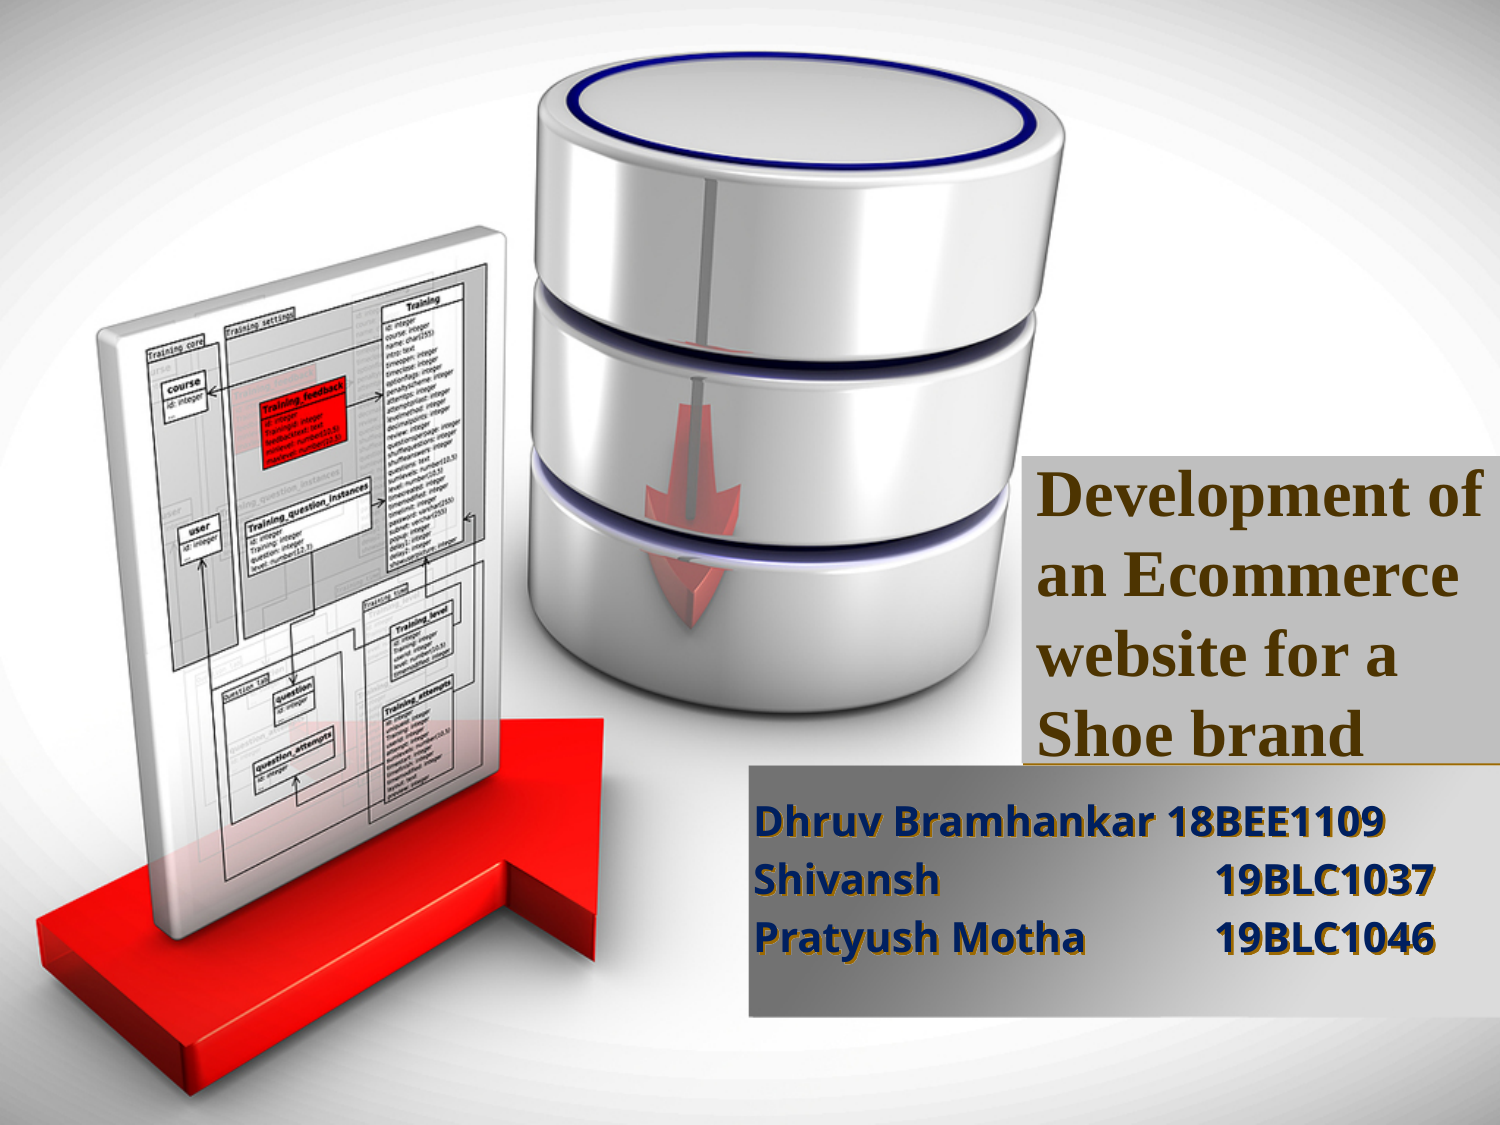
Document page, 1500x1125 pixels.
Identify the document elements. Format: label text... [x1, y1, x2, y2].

picture [0, 0, 1500, 1125]
title Development of an Ecommerce website for a Shoe brand [1021, 455, 1500, 764]
subtitle Dhruv Bramhankar 18BEE1109 Shivansh 19BLC1037 Pratyush Motha 19BLC1046 [737, 786, 1500, 870]
